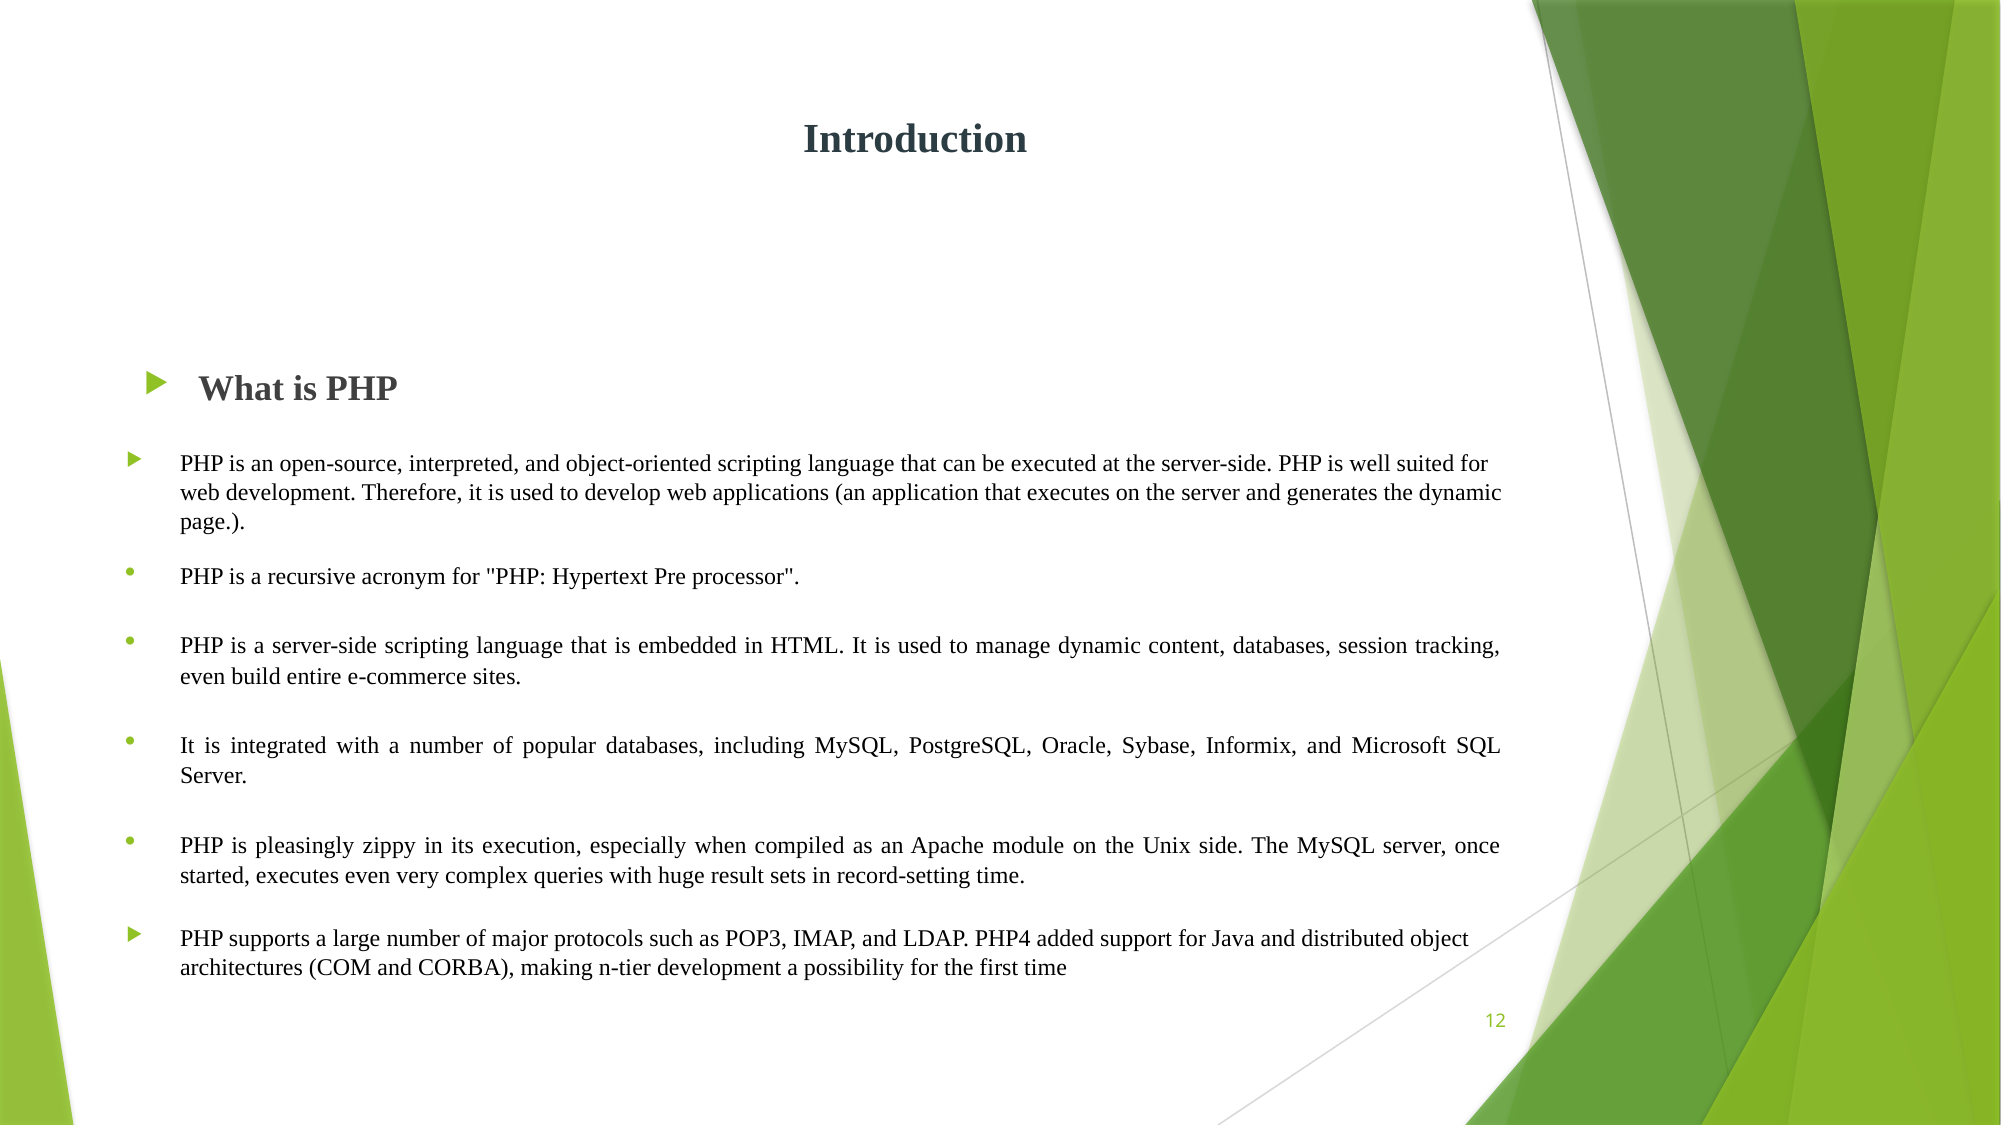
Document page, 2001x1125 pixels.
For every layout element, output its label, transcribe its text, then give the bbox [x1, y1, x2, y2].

title Introduction [111, 99, 1522, 233]
slide_number 12 [1409, 991, 1522, 1051]
list What is PHP PHP is an open-source, interpreted, and object-oriented scripting language that can be executed at the server-side. PHP is well suited for web development. Therefore, it is used to develop web applications (an application that executes on the server and generates the dynamic page.). PHP is a recursive acronym for "PHP: Hypertext Pre processor". PHP is a server-side scripting language that is embedded in HTML. It is used to manage dynamic content, databases, session tracking, even build entire e-commerce sites. It is integrated with a number of popular databases, including MySQL, PostgreSQL, Oracle, Sybase, Informix, and Microsoft SQL Server. PHP is pleasingly zippy in its execution, especially when compiled as an Apache module on the Unix side. The MySQL server, once started, executes even very complex queries with huge result sets in record-setting time. PHP supports a large number of major protocols such as POP3, IMAP, and LDAP. PHP4 added support for Java and distributed object architectures (COM and CORBA), making n-tier development a possibility for the first time [111, 354, 1522, 992]
